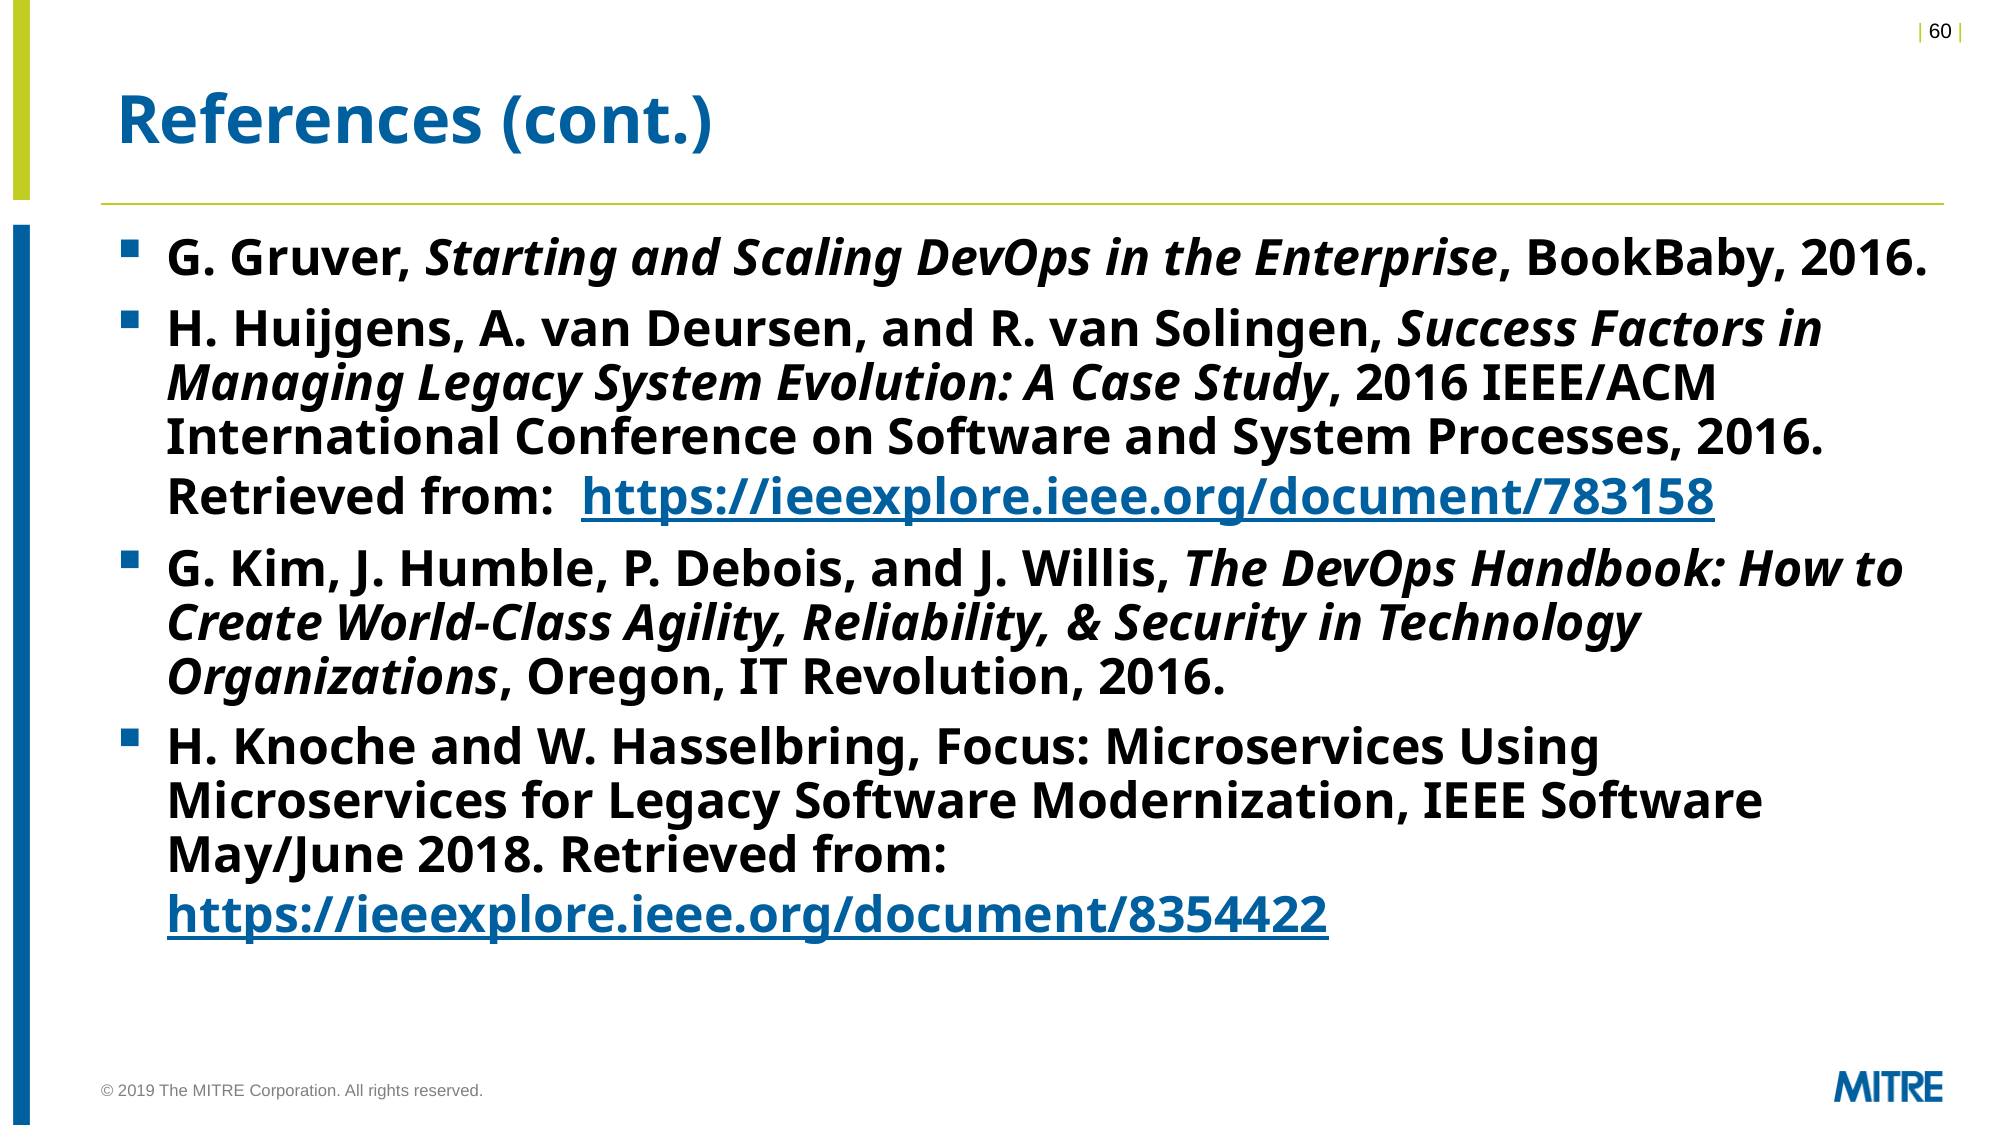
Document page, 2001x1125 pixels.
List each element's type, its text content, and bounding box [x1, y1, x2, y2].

list G. Gruver, Starting and Scaling DevOps in the Enterprise, BookBaby, 2016. H. Huijgens, A. van Deursen, and R. van Solingen, Success Factors in Managing Legacy System Evolution: A Case Study, 2016 IEEE/ACM International Conference on Software and System Processes, 2016. Retrieved from: https://ieeexplore.ieee.org/document/783158 G. Kim, J. Humble, P. Debois, and J. Willis, The DevOps Handbook: How to Create World-Class Agility, Reliability, & Security in Technology Organizations, Oregon, IT Revolution, 2016. H. Knoche and W. Hasselbring, Focus: Microservices Using Microservices for Legacy Software Modernization, IEEE Software May/June 2018. Retrieved from: https://ieeexplore.ieee.org/document/8354422 [101, 224, 1945, 1012]
footer © 2019 The MITRE Corporation. All rights reserved. [101, 1069, 1338, 1110]
title References (cont.) [101, 60, 1945, 184]
picture [1834, 1068, 1945, 1109]
